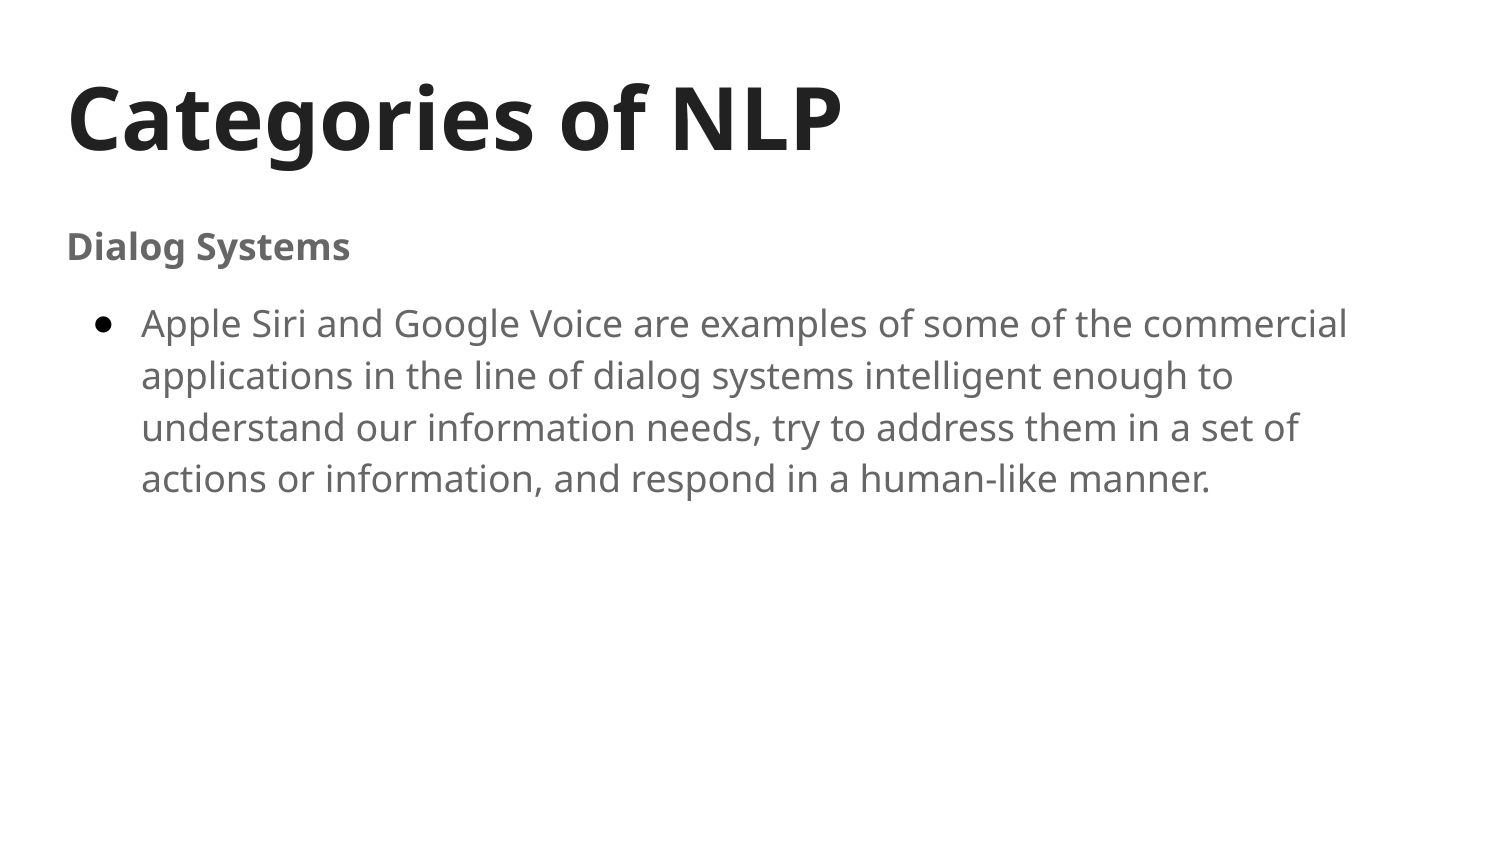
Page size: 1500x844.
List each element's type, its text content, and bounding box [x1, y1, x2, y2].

title Categories of NLP [51, 48, 1449, 180]
list Dialog Systems Apple Siri and Google Voice are examples of some of the commercial applications in the line of dialog systems intelligent enough to understand our information needs, try to address them in a set of actions or information, and respond in a human-like manner. [51, 201, 1449, 750]
